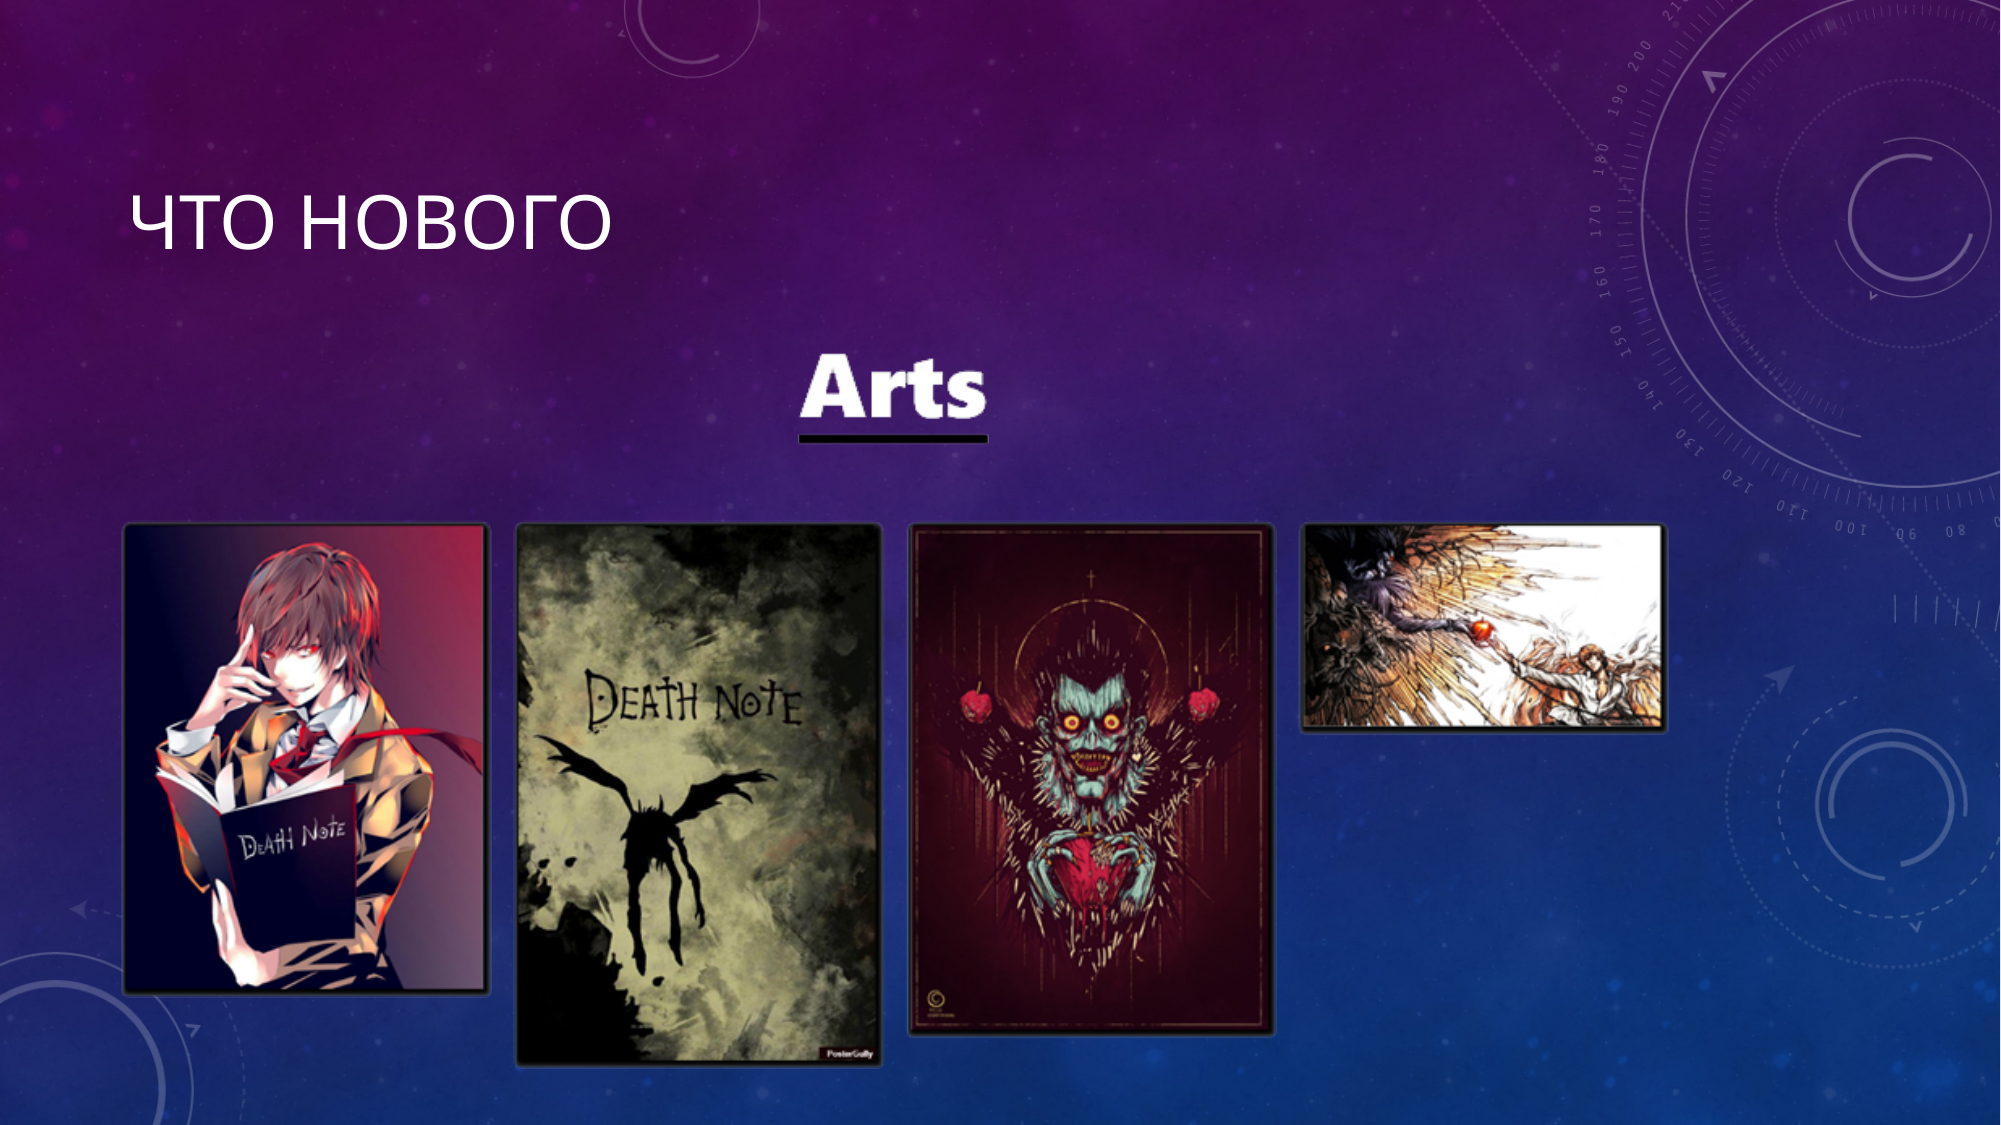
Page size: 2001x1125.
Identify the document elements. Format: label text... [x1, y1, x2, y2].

picture [0, 0, 2001, 1125]
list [63, 338, 1717, 1078]
title Что нового [112, 99, 1775, 339]
